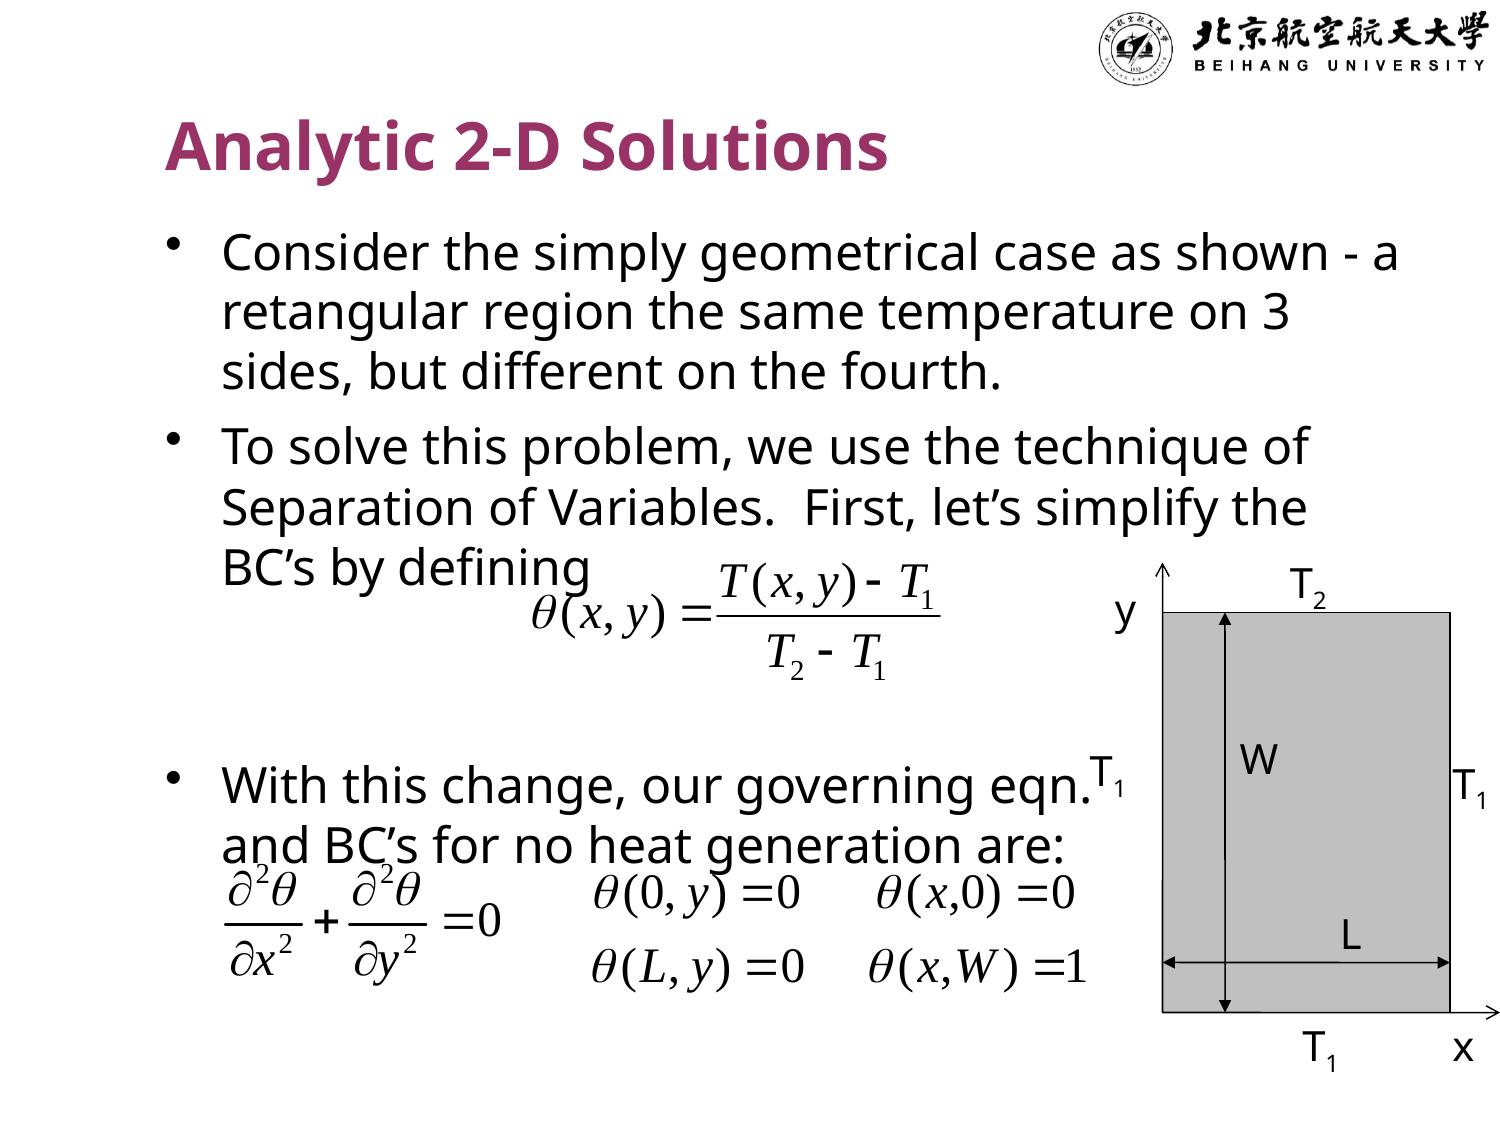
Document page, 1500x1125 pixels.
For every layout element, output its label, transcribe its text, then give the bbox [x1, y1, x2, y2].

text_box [216, 849, 509, 995]
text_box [870, 862, 1074, 929]
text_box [1074, 549, 1500, 1078]
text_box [587, 862, 810, 929]
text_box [862, 937, 1074, 1004]
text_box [585, 937, 812, 1004]
picture [1092, 0, 1500, 94]
title Analytic 2-D Solutions [150, 99, 1425, 200]
list Consider the simply geometrical case as shown - a retangular region the same temperature on 3 sides, but different on the fourth. To solve this problem, we use the technique of Separation of Variables. First, let’s simplify the BC’s by defining With this change, our governing eqn. and BC’s for no heat generation are: [150, 212, 1425, 1013]
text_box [524, 549, 950, 691]
